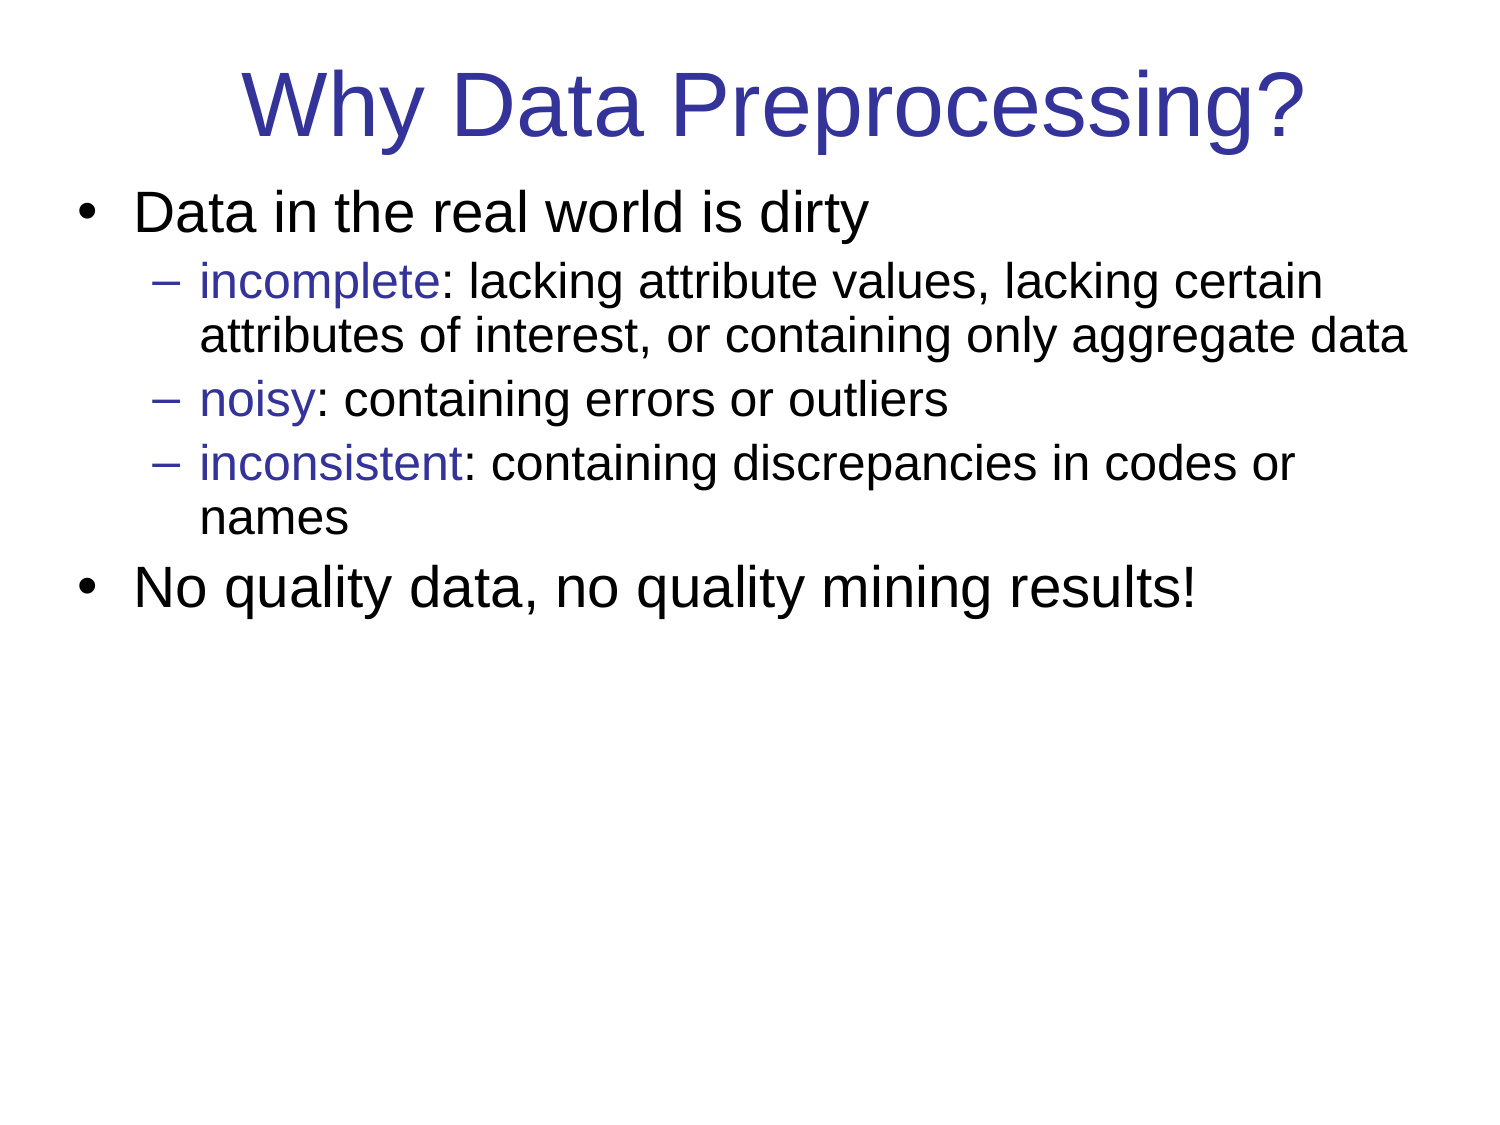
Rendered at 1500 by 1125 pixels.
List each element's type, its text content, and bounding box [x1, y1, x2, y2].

title Why Data Preprocessing? [174, 37, 1375, 163]
list Data in the real world is dirty incomplete: lacking attribute values, lacking certain attributes of interest, or containing only aggregate data noisy: containing errors or outliers inconsistent: containing discrepancies in codes or names No quality data, no quality mining results! [62, 174, 1463, 1050]
